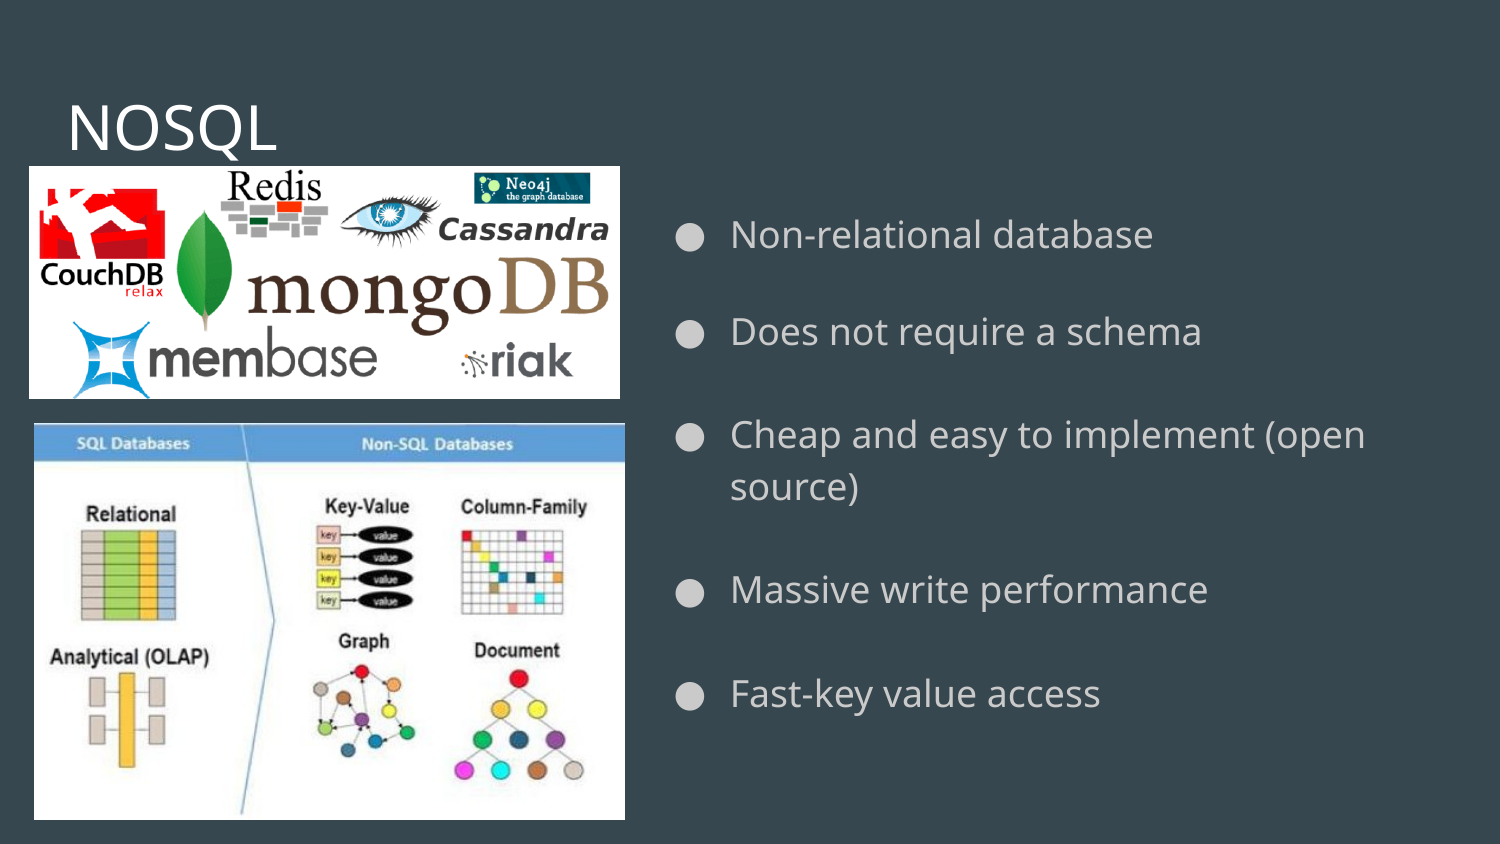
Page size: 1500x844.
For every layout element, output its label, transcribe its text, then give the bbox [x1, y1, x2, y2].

list Non-relational database Does not require a schema Cheap and easy to implement (open source) Massive write performance Fast-key value access [639, 189, 1471, 750]
picture [29, 166, 620, 399]
picture [34, 423, 625, 821]
title NOSQL [51, 72, 1449, 167]
